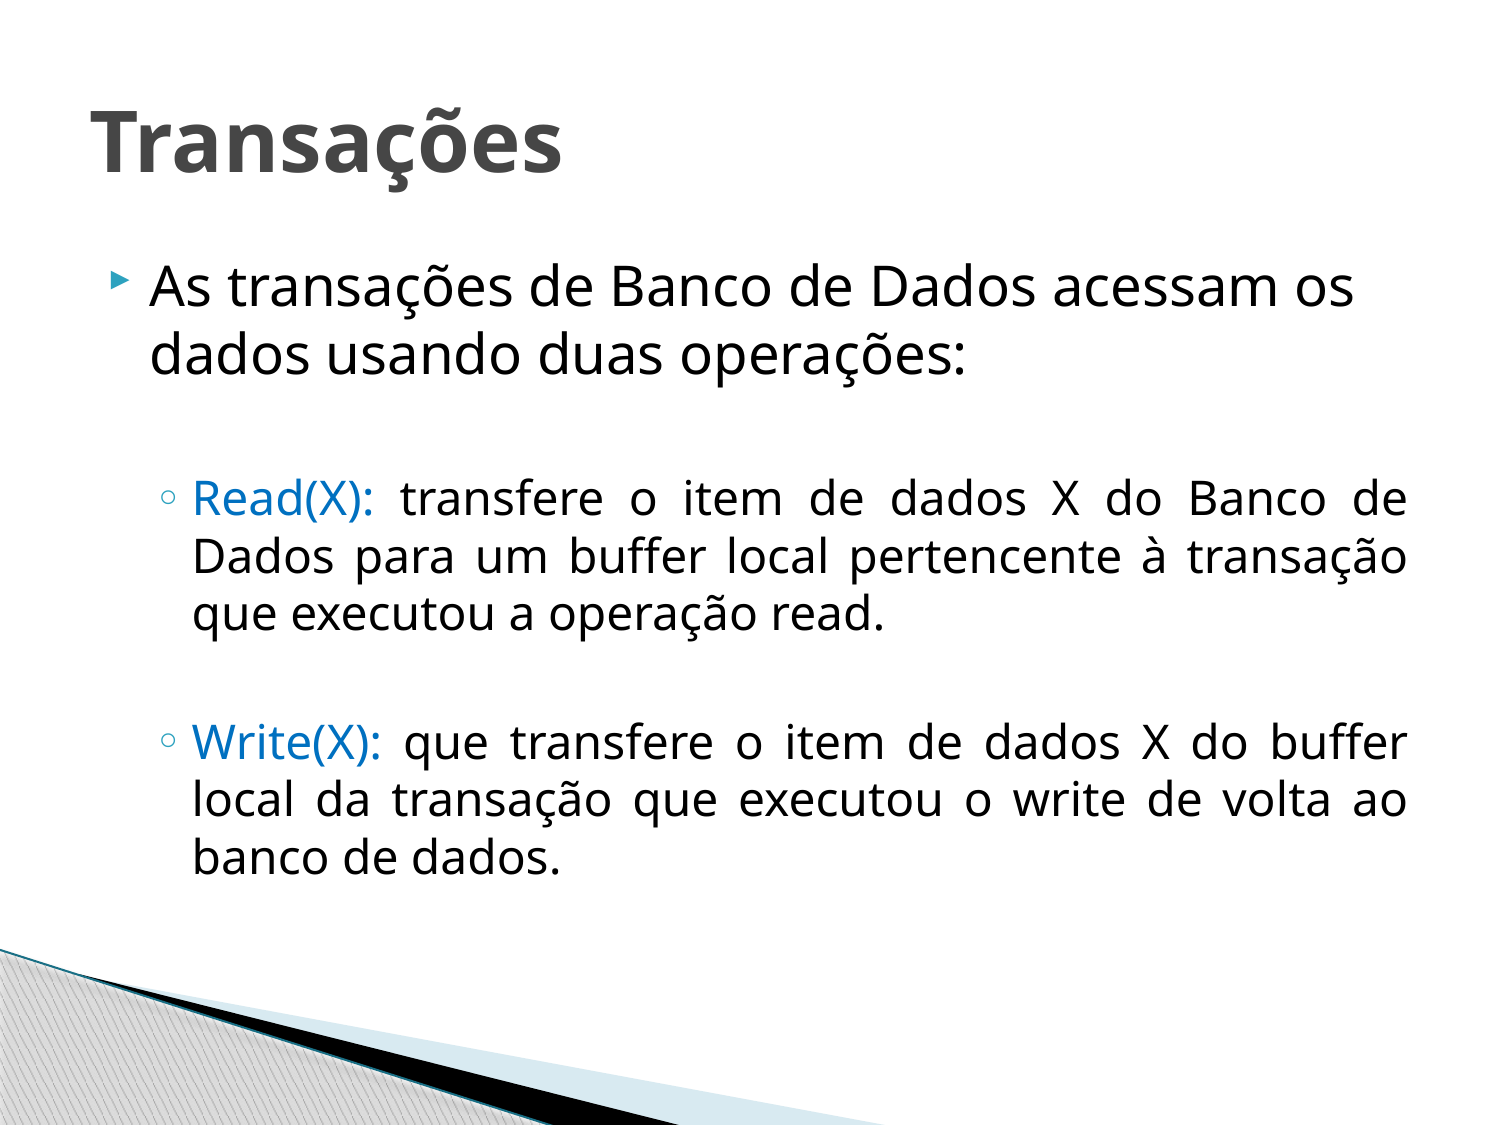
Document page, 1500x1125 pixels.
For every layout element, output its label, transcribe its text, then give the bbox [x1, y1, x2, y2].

list As transações de Banco de Dados acessam os dados usando duas operações: Read(X): transfere o item de dados X do Banco de Dados para um buffer local pertencente à transação que executou a operação read. Write(X): que transfere o item de dados X do buffer local da transação que executou o write de volta ao banco de dados. [75, 243, 1425, 986]
title Transações [75, 45, 1425, 233]
